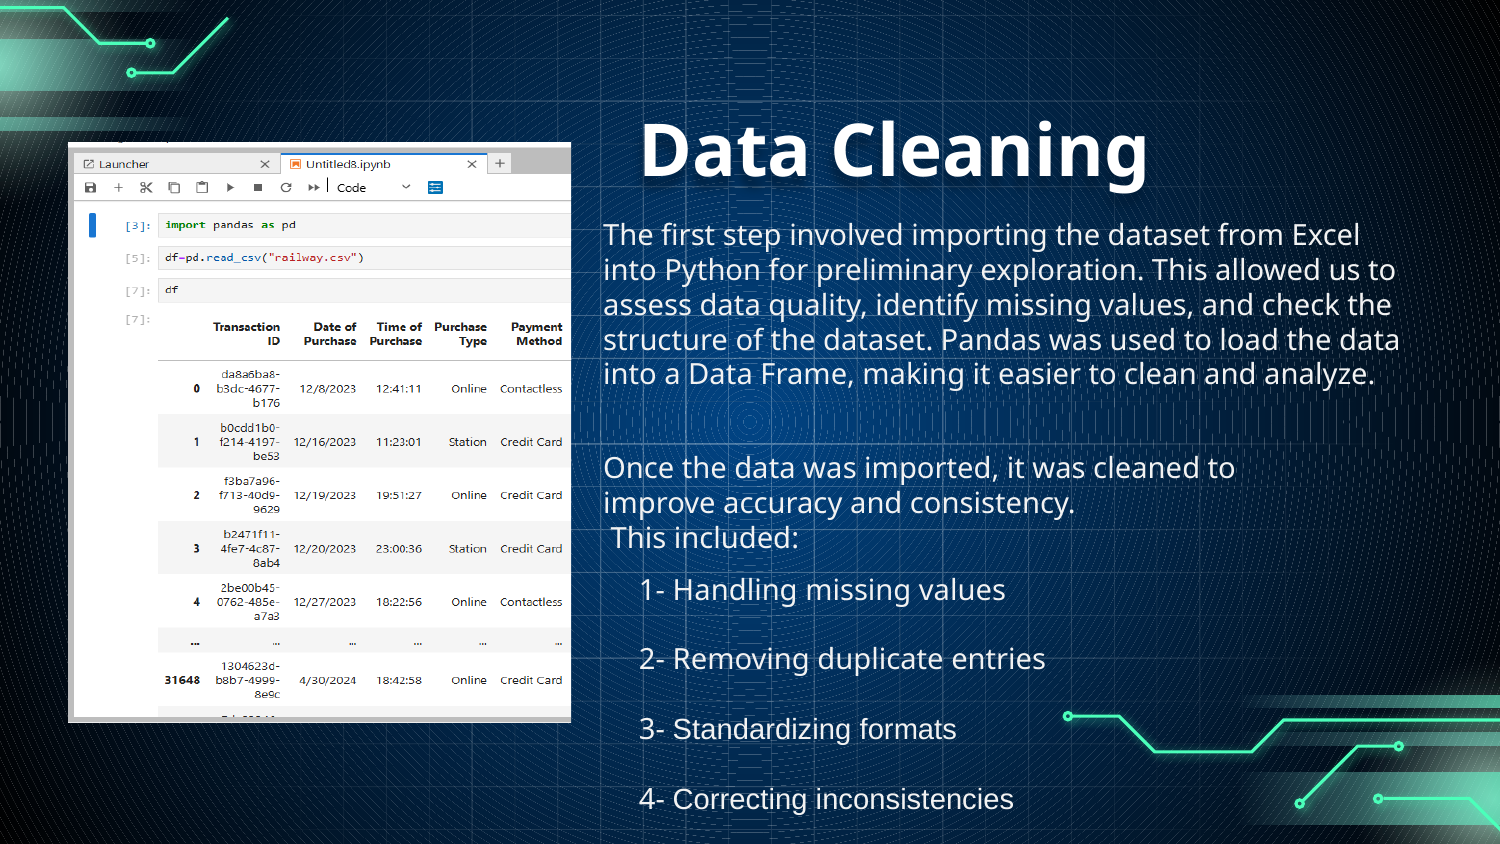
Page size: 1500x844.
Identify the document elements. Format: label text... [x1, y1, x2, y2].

title Data Cleaning [623, 88, 1382, 183]
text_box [1063, 694, 1500, 844]
subtitle [624, 399, 1383, 451]
text_box Once the data was imported, it was cleaned to improve accuracy and consistency. This included: [588, 442, 1331, 562]
text_box The first step involved importing the dataset from Excel into Python for preliminary exploration. This allowed us to assess data quality, identify missing values, and check the structure of the dataset. Pandas was used to load the data into a Data Frame, making it easier to clean and analyze. [588, 208, 1419, 399]
text_box 1- Handling missing values 2- Removing duplicate entries 3- Standardizing formats 4- Correcting inconsistencies [624, 563, 1166, 823]
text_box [0, 0, 229, 132]
picture [0, 0, 1500, 844]
